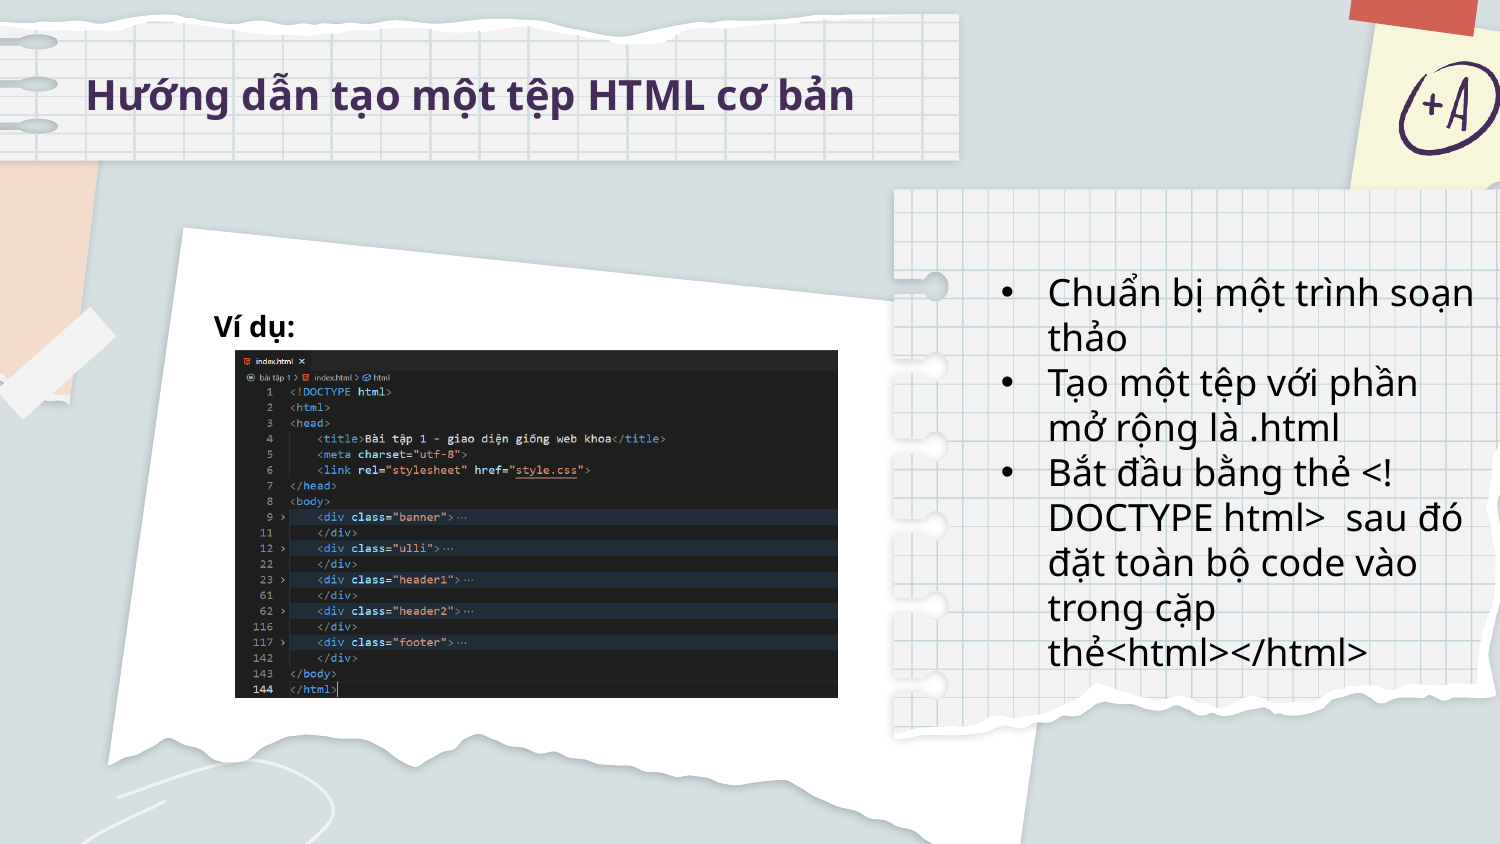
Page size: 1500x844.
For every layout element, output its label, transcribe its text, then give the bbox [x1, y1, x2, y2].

picture [235, 350, 838, 698]
text_box Ví dụ: [198, 300, 805, 351]
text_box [0, 14, 960, 161]
picture [1398, 61, 1500, 156]
text_box [107, 227, 1034, 844]
picture [894, 189, 1500, 739]
